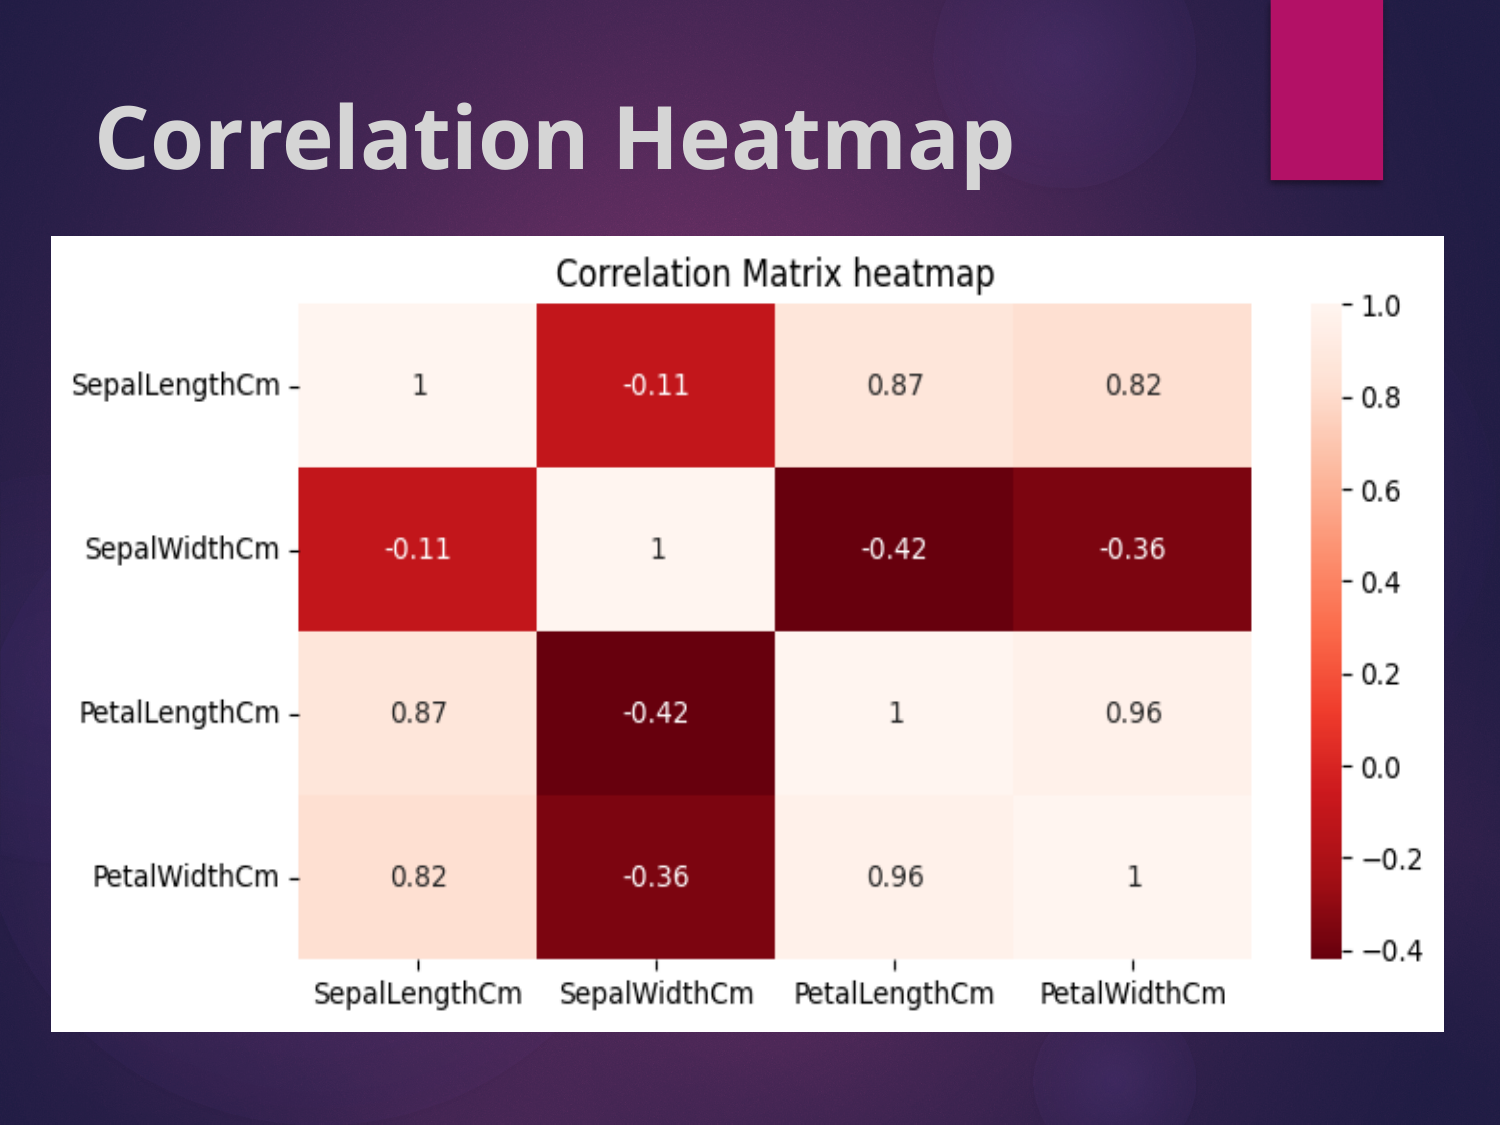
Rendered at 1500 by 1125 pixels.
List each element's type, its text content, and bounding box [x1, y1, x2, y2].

title Correlation Heatmap [79, 74, 1237, 234]
picture [51, 236, 1445, 1033]
